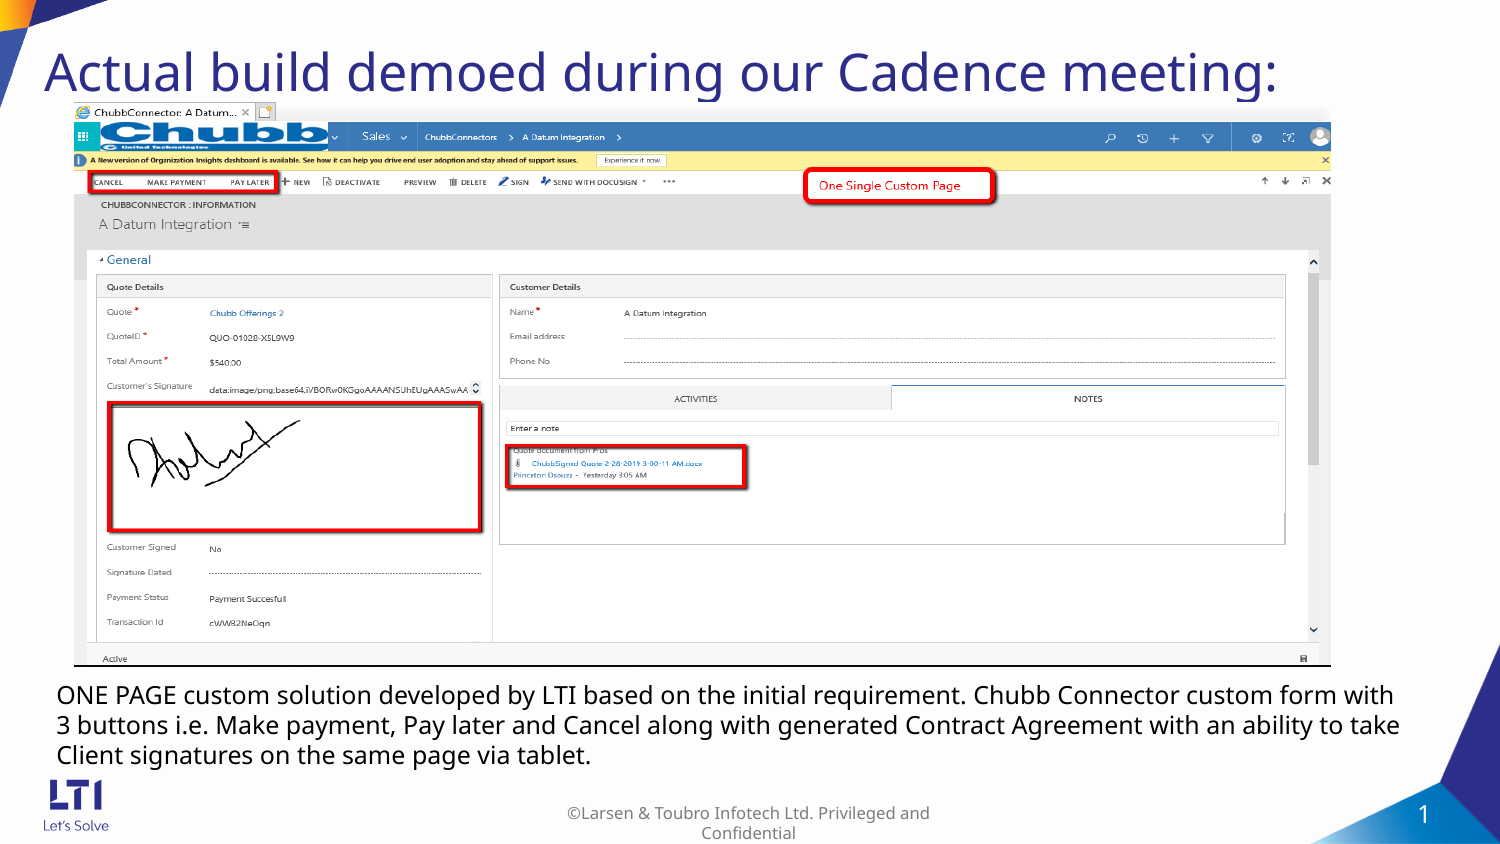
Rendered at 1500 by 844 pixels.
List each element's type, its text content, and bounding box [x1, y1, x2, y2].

title Actual build demoed during our Cadence meeting: [43, 38, 1362, 104]
picture [0, 0, 109, 110]
list ONE PAGE custom solution developed by LTI based on the initial requirement. Chubb Connector custom form with 3 buttons i.e. Make payment, Pay later and Cancel along with generated Contract Agreement with an ability to take Client signatures on the same page via tablet. [56, 679, 1416, 775]
picture [33, 771, 119, 839]
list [74, 102, 1331, 668]
picture [1288, 640, 1500, 844]
